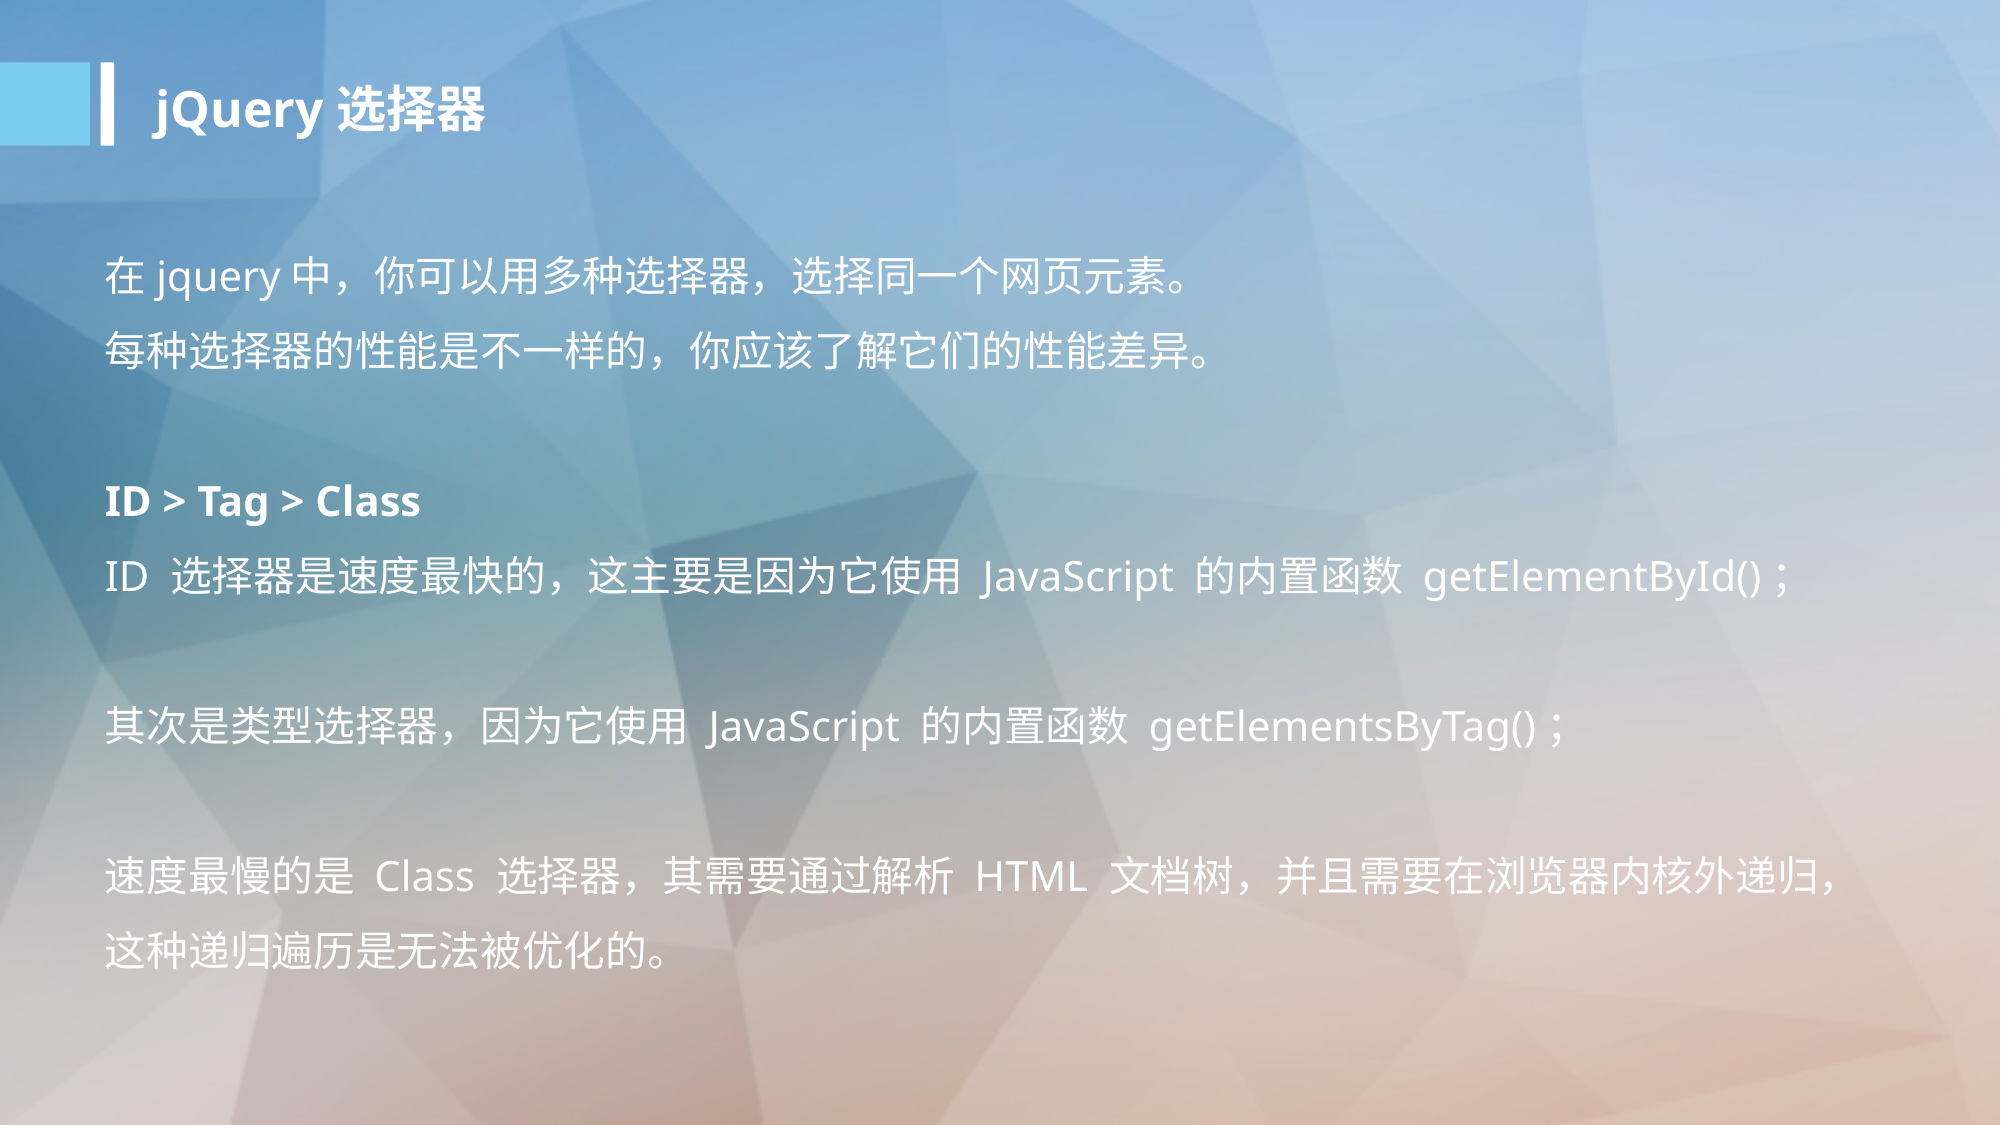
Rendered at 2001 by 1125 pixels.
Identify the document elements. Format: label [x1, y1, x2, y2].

picture [0, 0, 2000, 1125]
text_box [0, 62, 115, 146]
